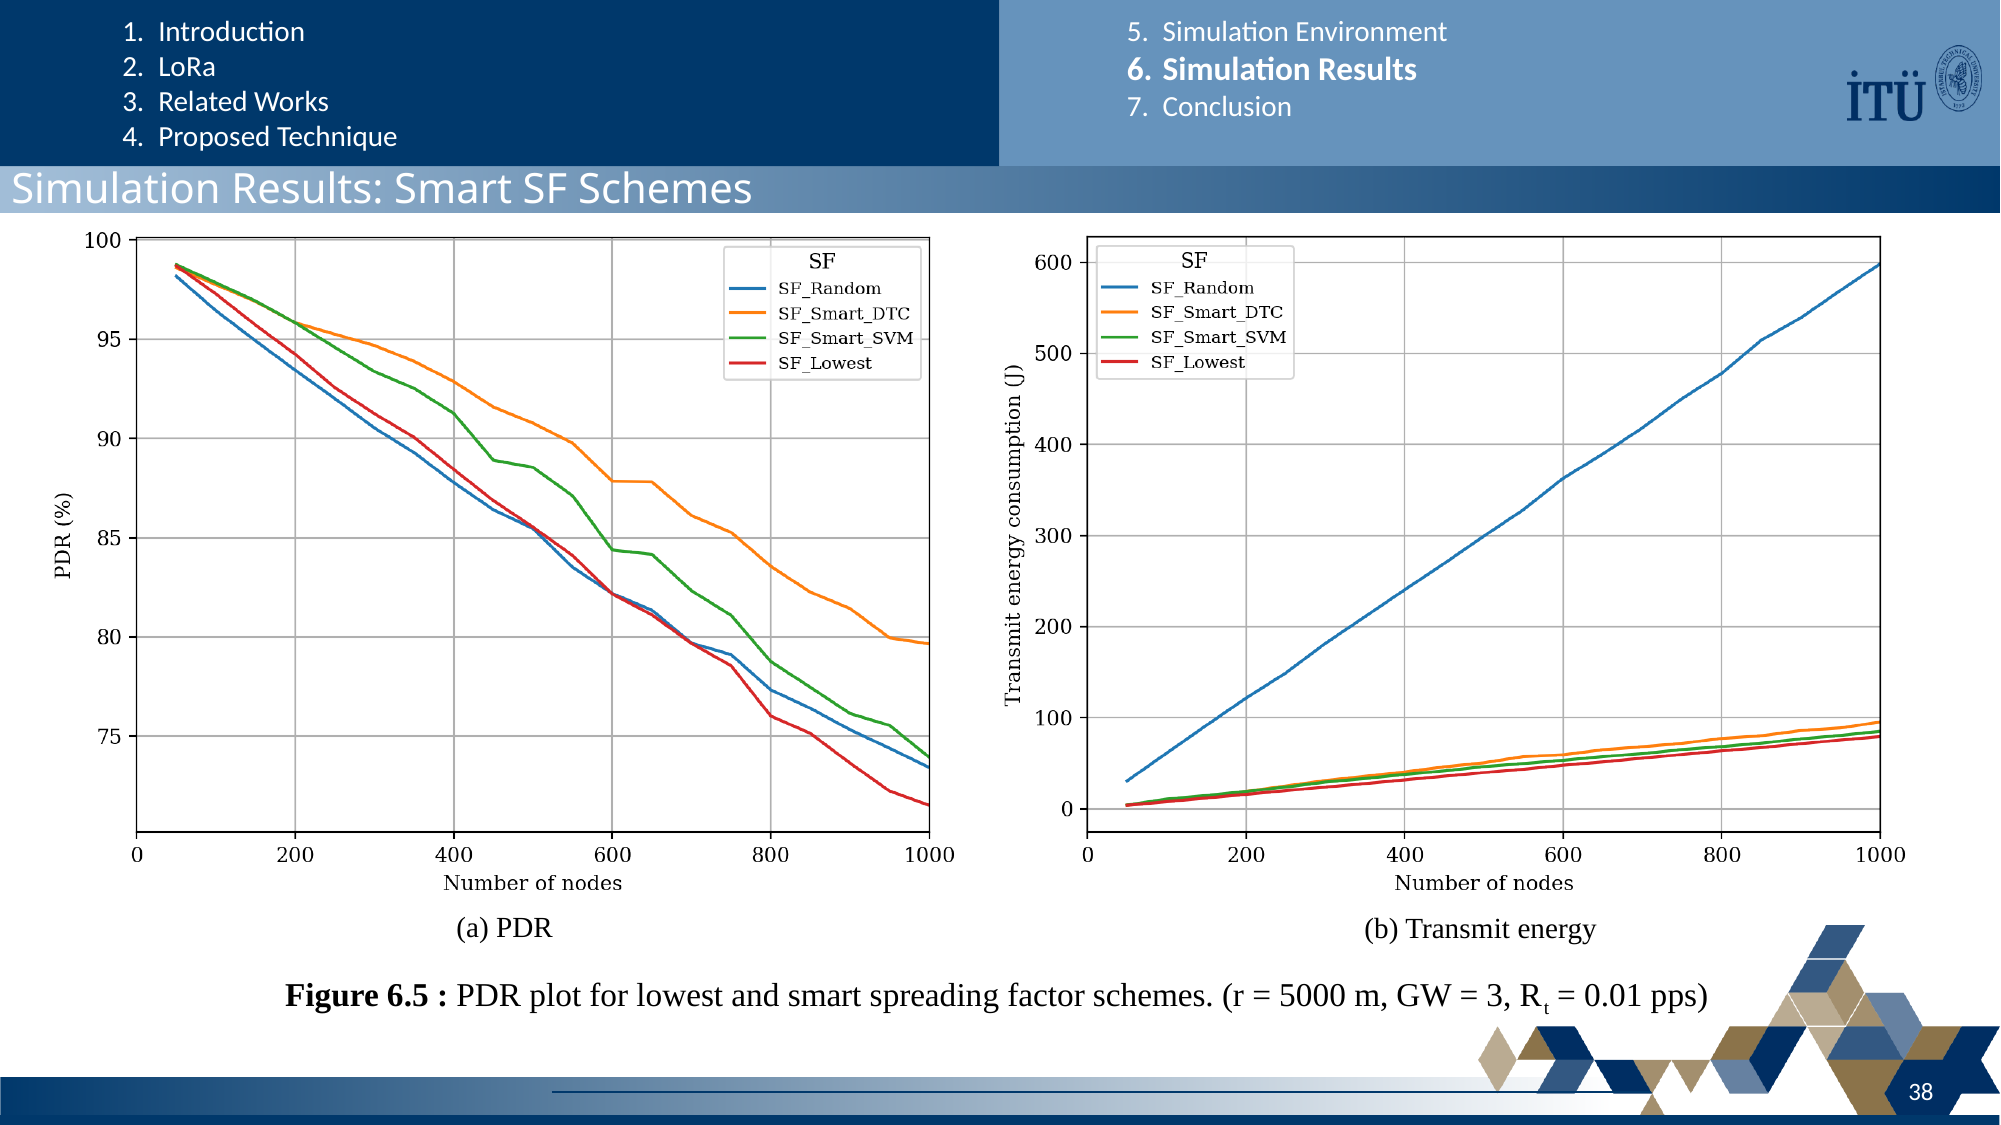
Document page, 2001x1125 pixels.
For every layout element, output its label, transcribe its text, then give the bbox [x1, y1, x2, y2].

picture [1478, 925, 2000, 1115]
picture [1847, 45, 1982, 121]
list Simulation Results: Smart SF Schemes [11, 160, 1992, 210]
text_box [32, 209, 1962, 1030]
text_box Introduction LoRa Related Works Proposed Technique [11, 4, 901, 167]
text_box Simulation Environment Simulation Results Conclusion [1015, 4, 1842, 167]
slide_number 38 [1880, 1059, 1962, 1122]
